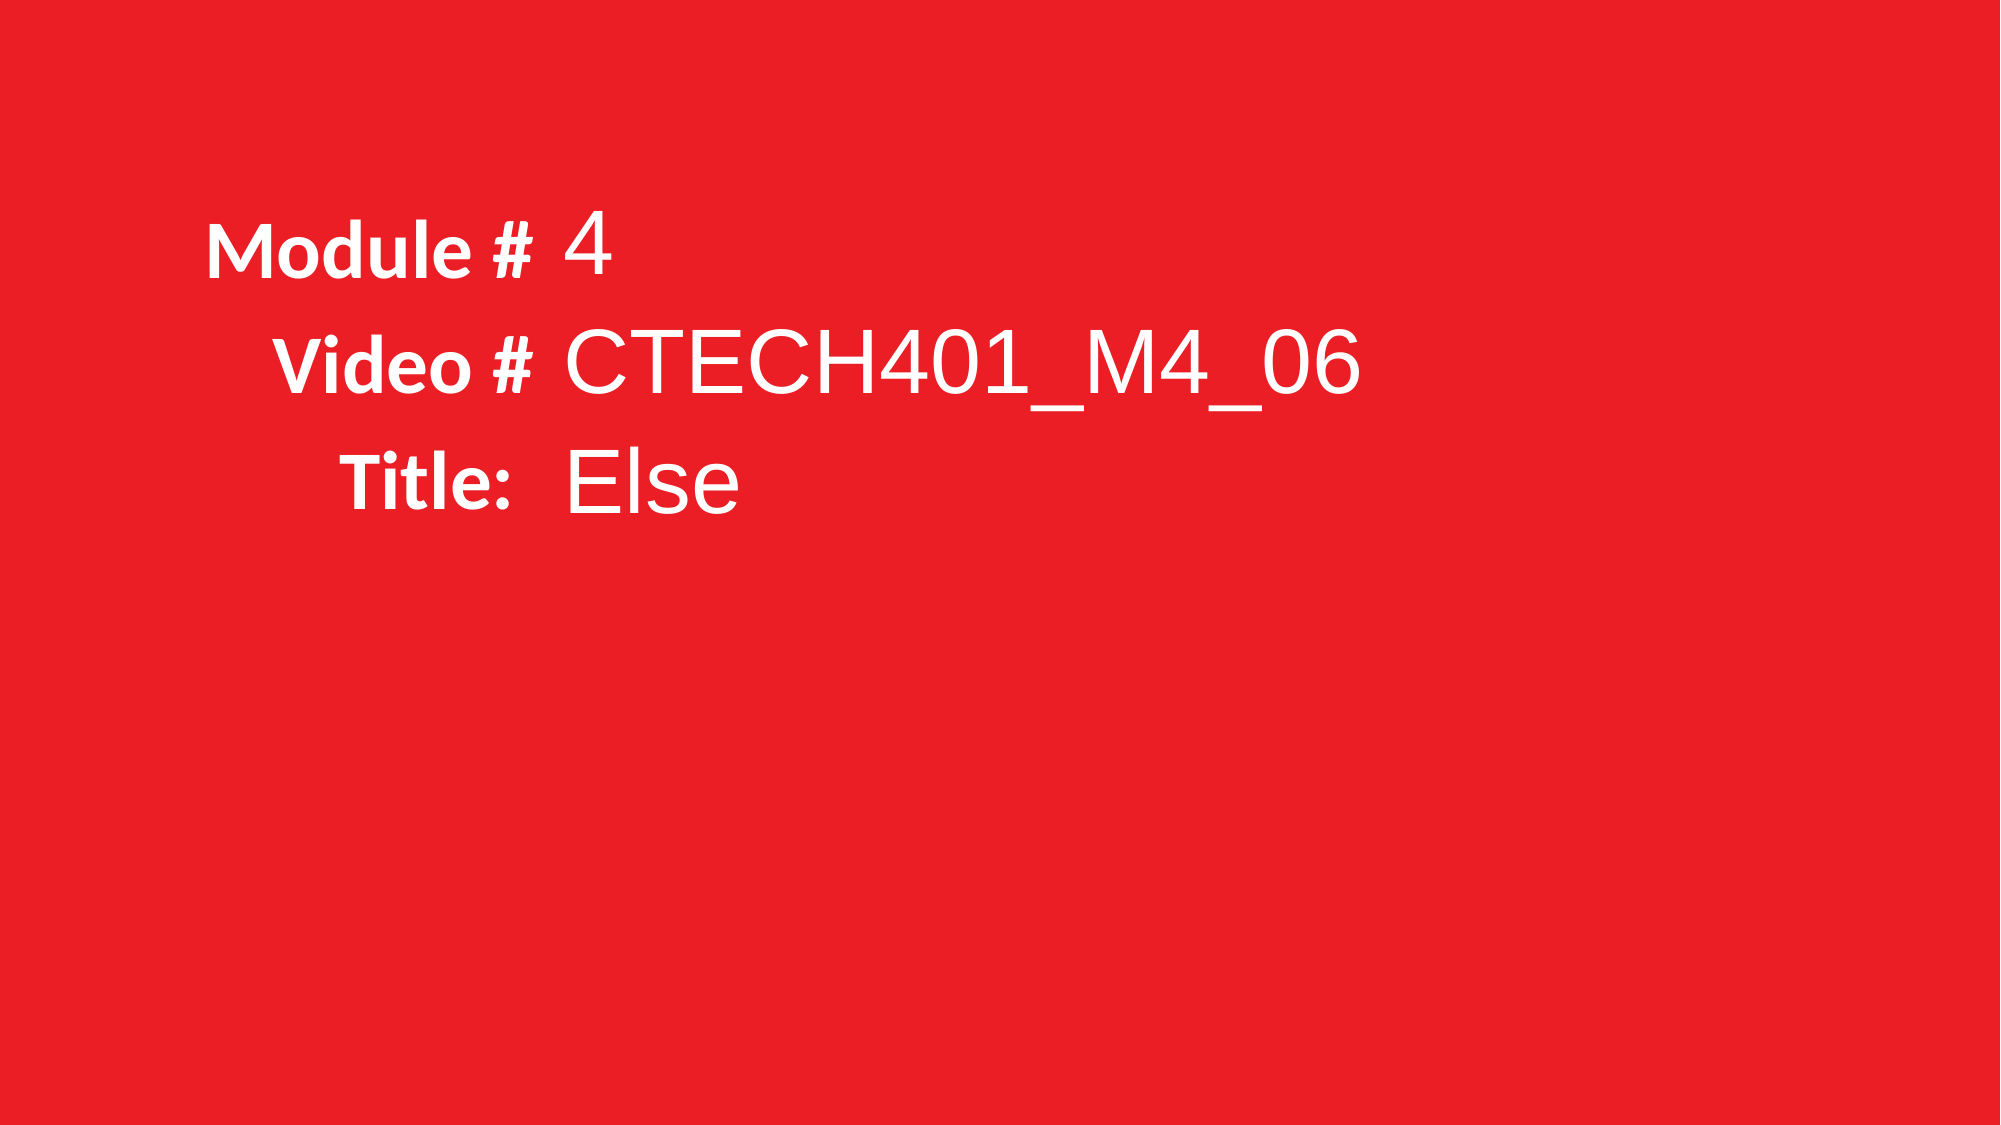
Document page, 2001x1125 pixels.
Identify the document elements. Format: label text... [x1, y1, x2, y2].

list 4 CTECH401_M4_06 Else [548, 187, 1795, 545]
